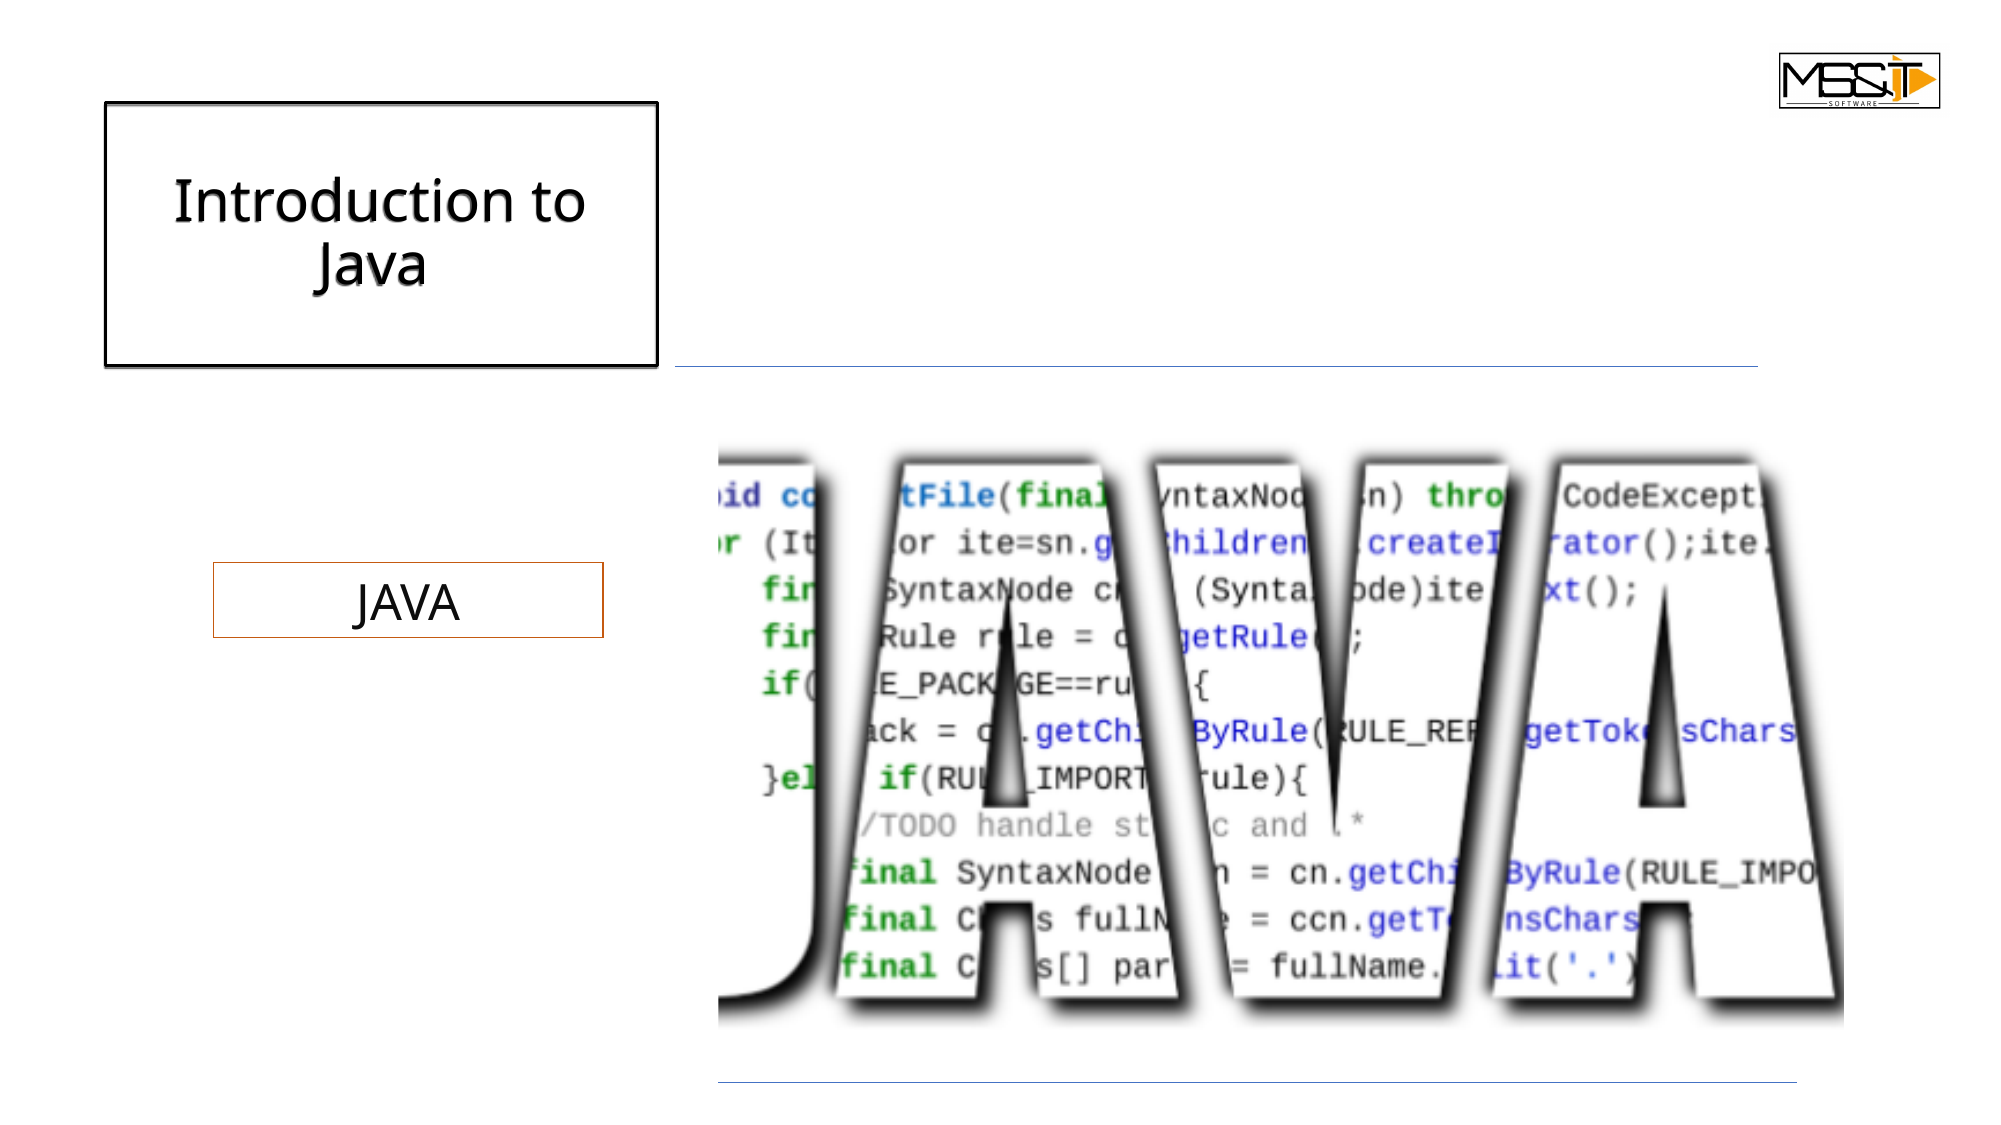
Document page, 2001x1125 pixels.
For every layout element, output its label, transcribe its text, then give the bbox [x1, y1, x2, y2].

text_box JAVA [213, 562, 603, 638]
picture [1768, 42, 1951, 119]
picture [717, 407, 1845, 1082]
title Introduction to Java [105, 102, 658, 366]
